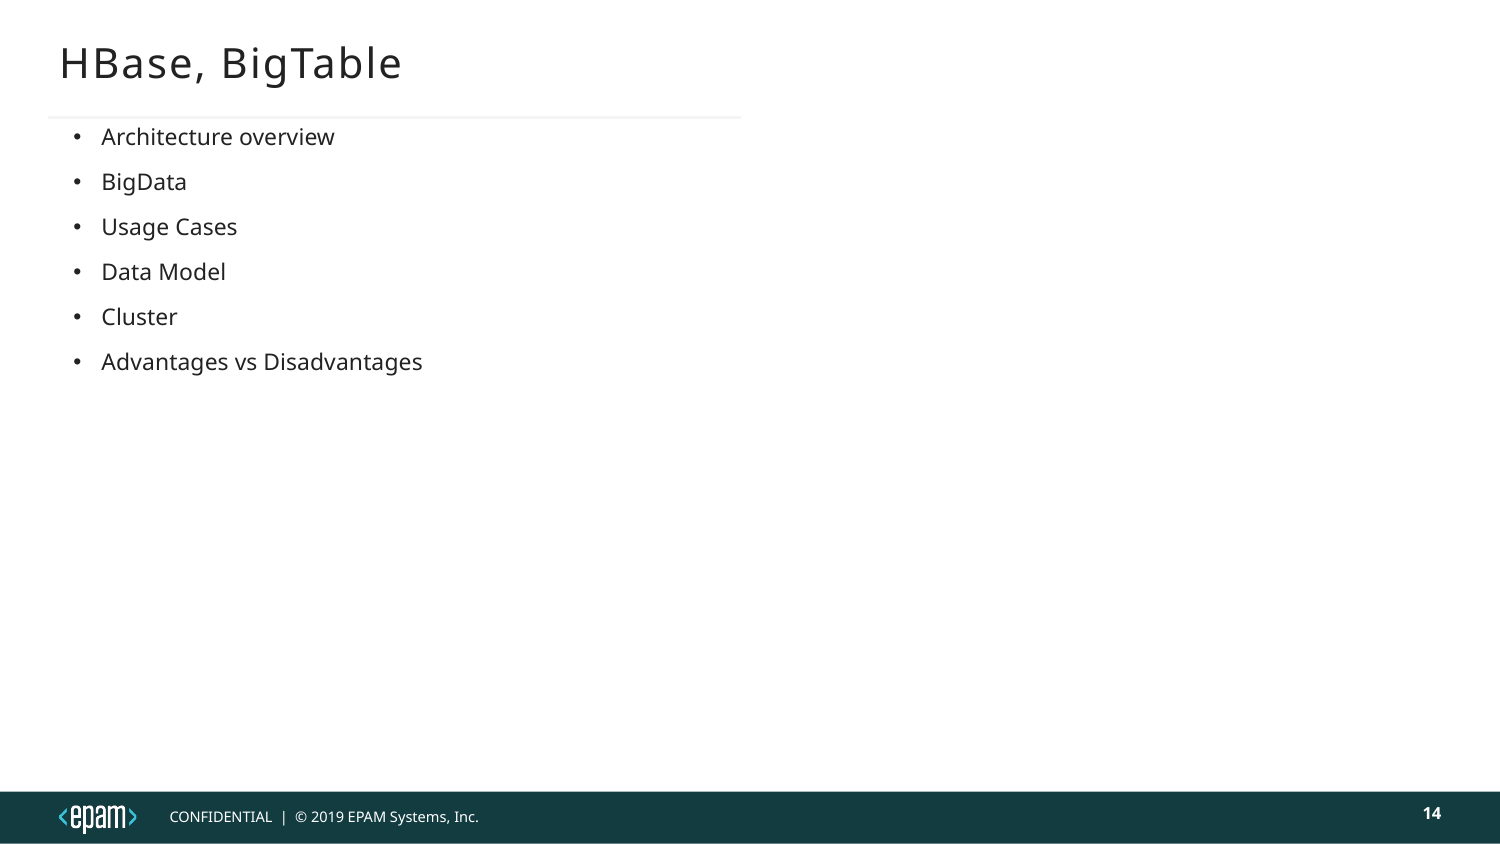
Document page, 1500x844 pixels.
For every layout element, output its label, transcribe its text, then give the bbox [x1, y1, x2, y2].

text_box Architecture overview BigData Usage Cases Data Model Cluster Advantages vs Disadvantages [58, 109, 916, 651]
title HBase, BigTable [59, 37, 1442, 87]
slide_number 14 [1216, 791, 1442, 844]
